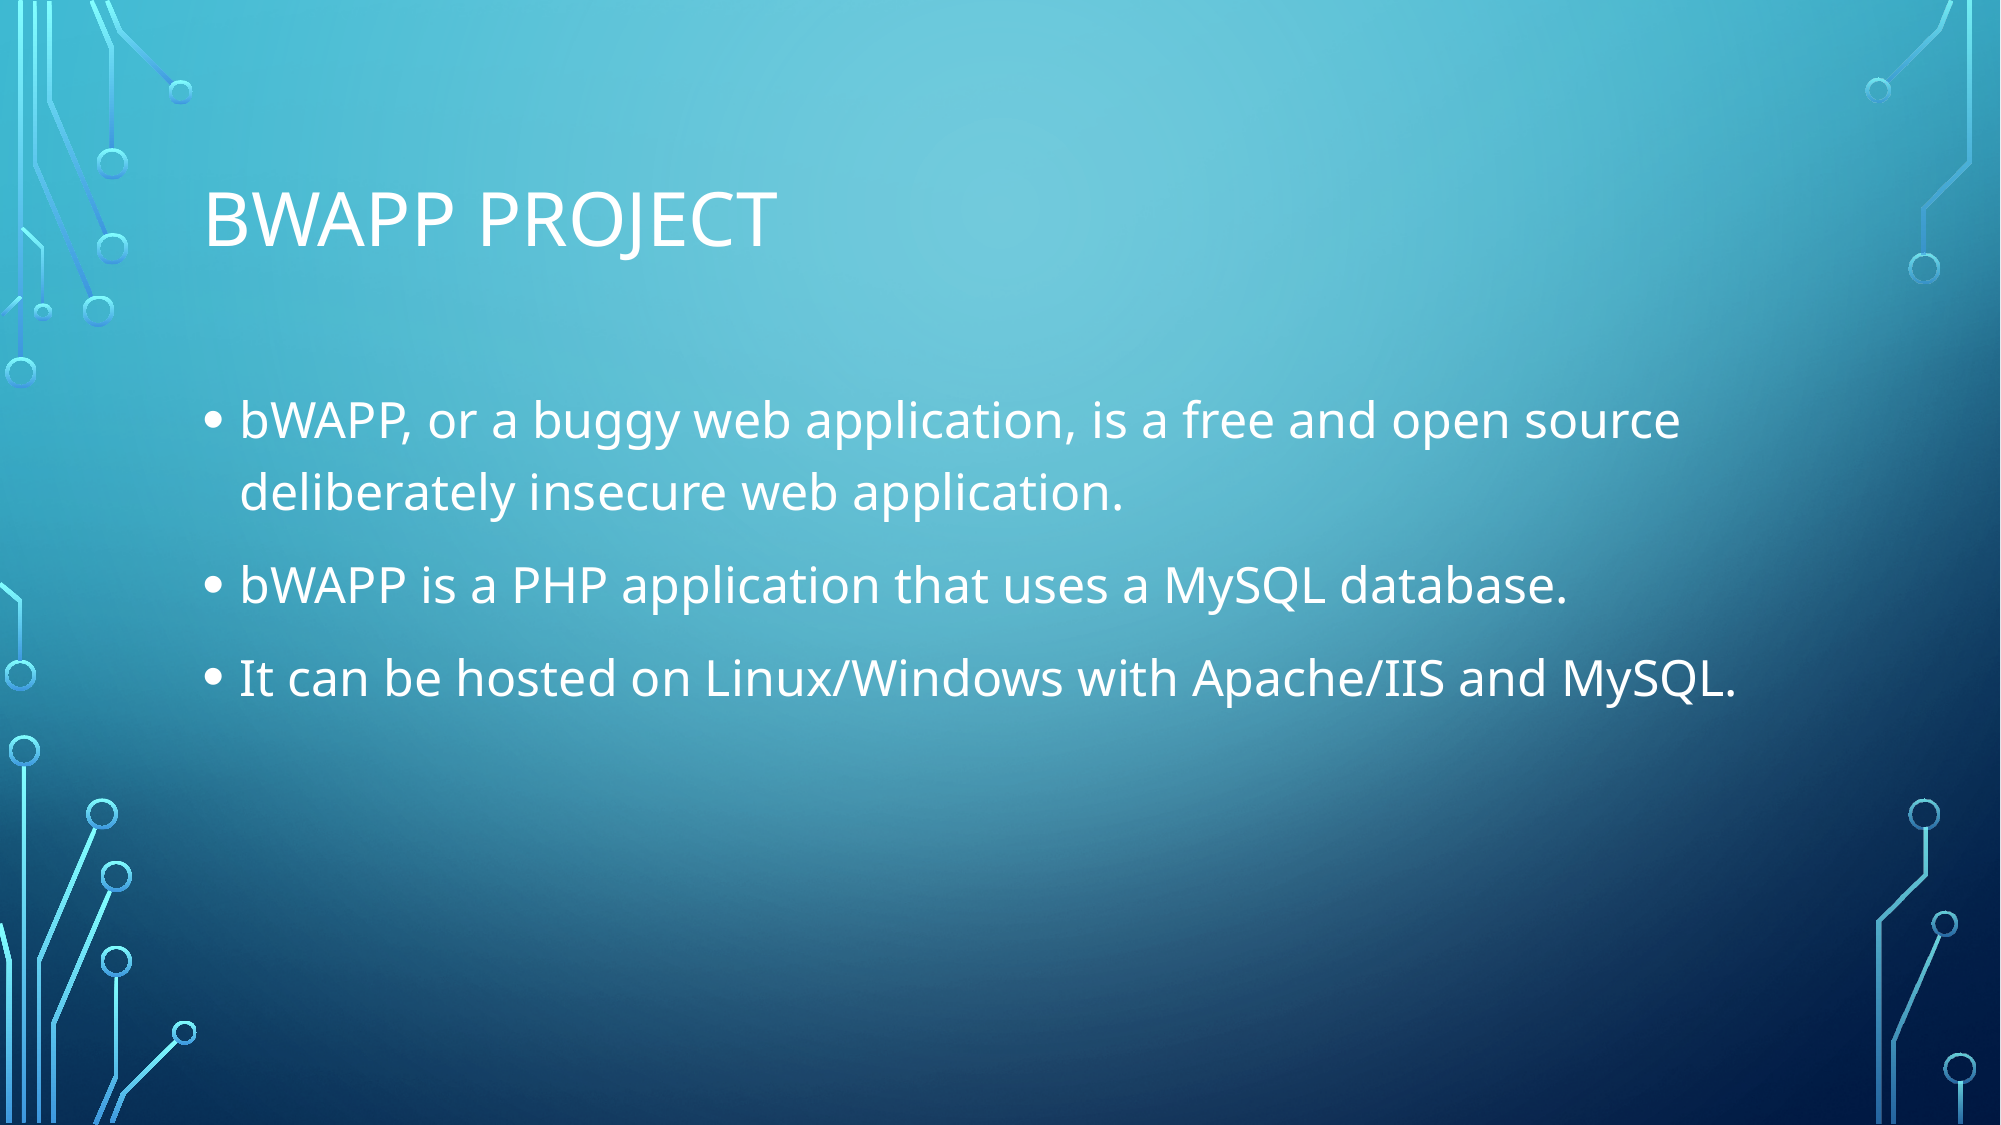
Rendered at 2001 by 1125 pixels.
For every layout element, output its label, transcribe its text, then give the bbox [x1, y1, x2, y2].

title bWapp project [187, 101, 1813, 344]
list bWAPP, or a buggy web application, is a free and open source deliberately insecure web application. bWAPP is a PHP application that uses a MySQL database. It can be hosted on Linux/Windows with Apache/IIS and MySQL. [187, 369, 1813, 950]
